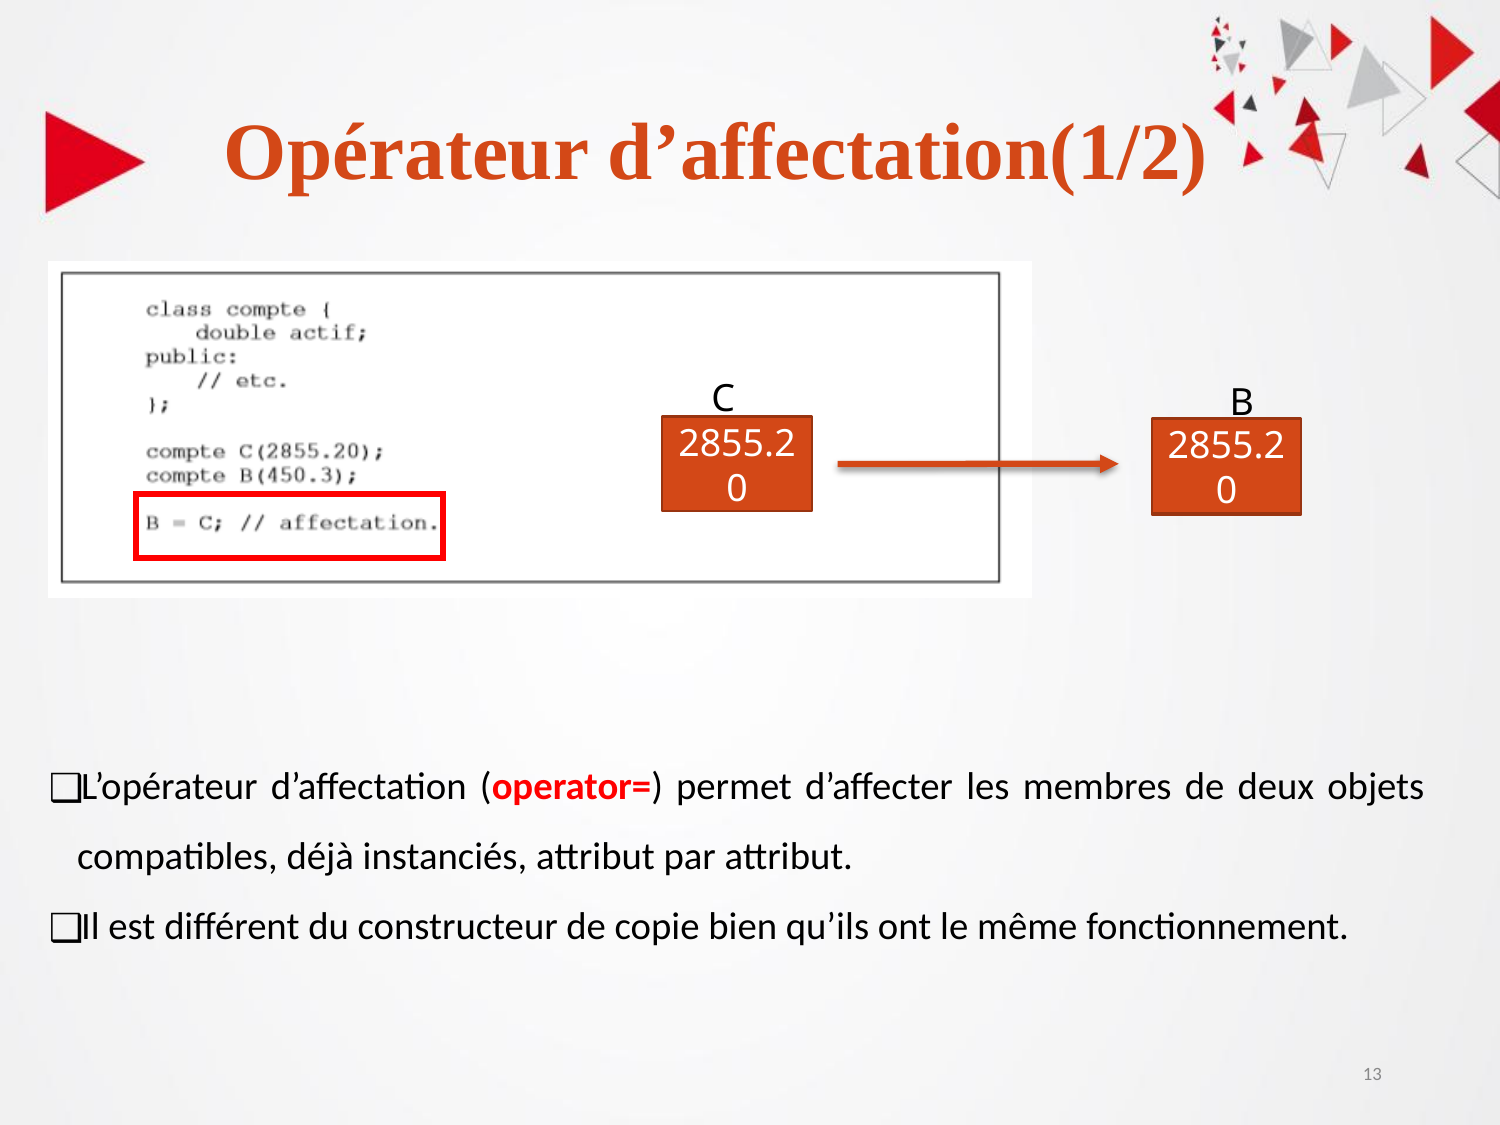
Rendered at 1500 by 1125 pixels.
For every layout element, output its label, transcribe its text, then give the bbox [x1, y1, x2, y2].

text_box B [1214, 370, 1265, 418]
title [103, 59, 1397, 278]
slide_number 13 [1059, 1042, 1397, 1103]
list L’opérateur d’affectation (operator=) permet d’affecter les membres de deux objets compatibles, déjà instanciés, attribut par attribut. Il est différent du constructeur de copie bien qu’ils ont le même fonctionnement. [33, 730, 1441, 1009]
picture [0, 0, 1500, 1125]
text_box Opérateur d’affectation(1/2) [208, 91, 1363, 204]
text_box 2855.20 [1151, 418, 1302, 513]
